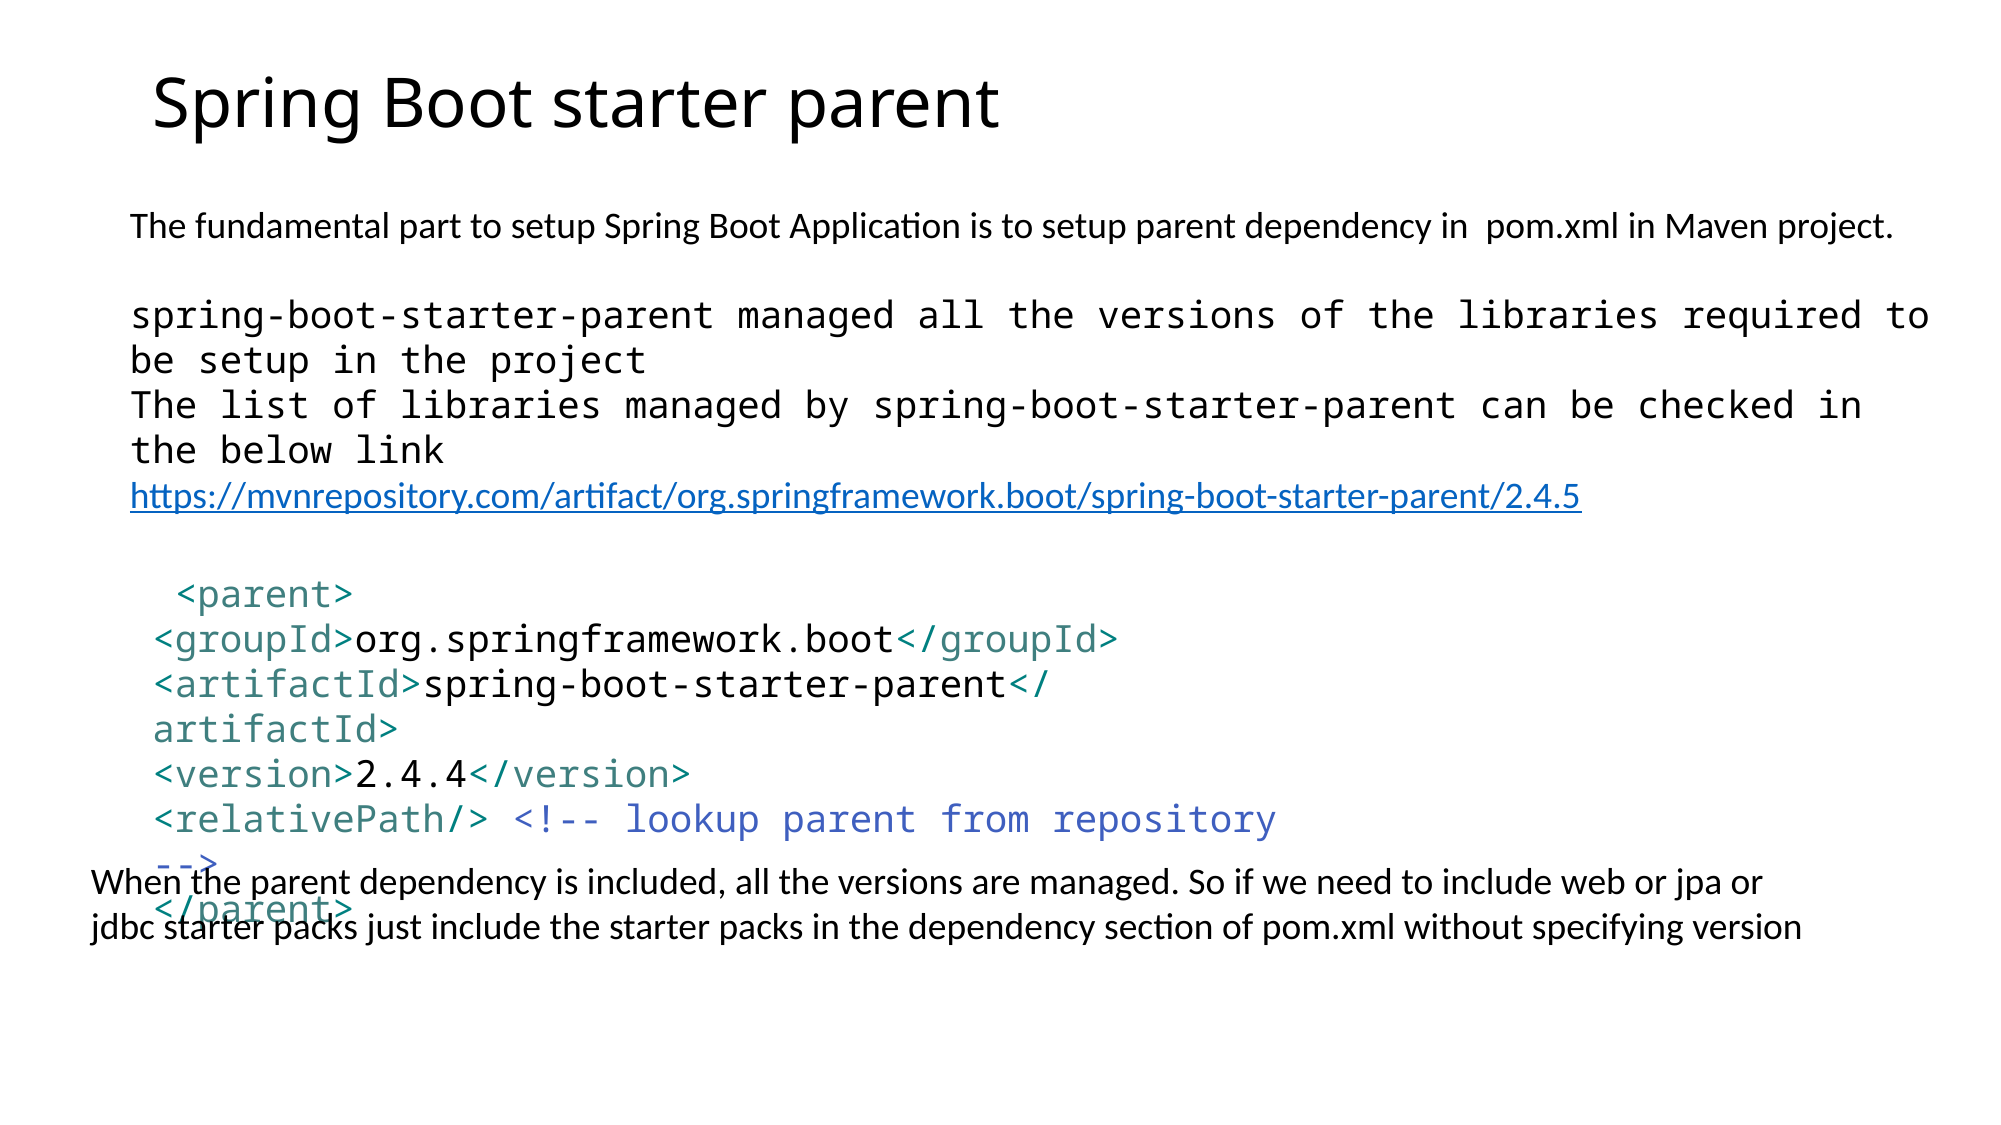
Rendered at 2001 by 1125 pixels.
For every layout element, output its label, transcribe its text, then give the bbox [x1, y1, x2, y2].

title Spring Boot starter parent [137, 59, 1863, 150]
text_box The fundamental part to setup Spring Boot Application is to setup parent dependency in pom.xml in Maven project. spring-boot-starter-parent managed all the versions of the libraries required to be setup in the project The list of libraries managed by spring-boot-starter-parent can be checked in the below link https://mvnrepository.com/artifact/org.springframework.boot/spring-boot-starter-parent/2.4.5 [115, 193, 1966, 614]
text_box <parent> <groupId>org.springframework.boot</groupId> <artifactId>spring-boot-starter-parent</artifactId> <version>2.4.4</version> <relativePath/> <!-- lookup parent from repository --> </parent> [137, 614, 1300, 850]
text_box When the parent dependency is included, all the versions are managed. So if we need to include web or jpa or jdbc starter packs just include the starter packs in the dependency section of pom.xml without specifying version [76, 850, 1824, 955]
